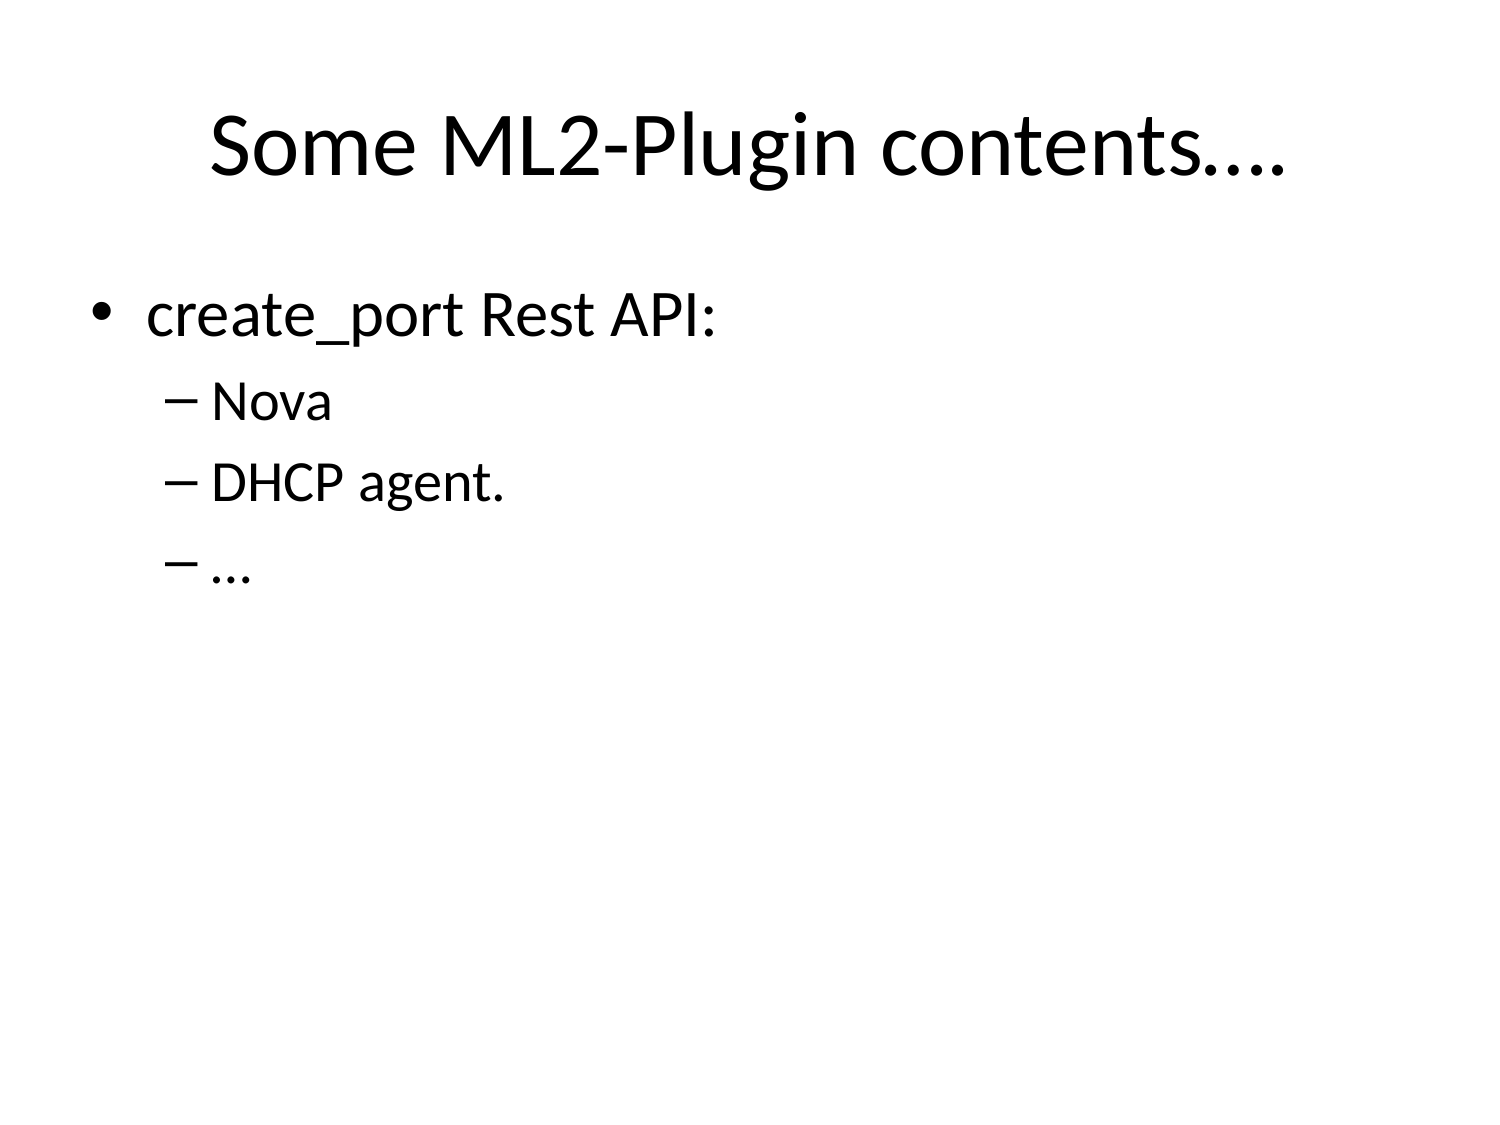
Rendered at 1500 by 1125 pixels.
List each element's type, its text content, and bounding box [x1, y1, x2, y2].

title Some ML2-Plugin contents…. [75, 45, 1425, 233]
list create_port Rest API: Nova DHCP agent. … [75, 262, 1425, 1005]
